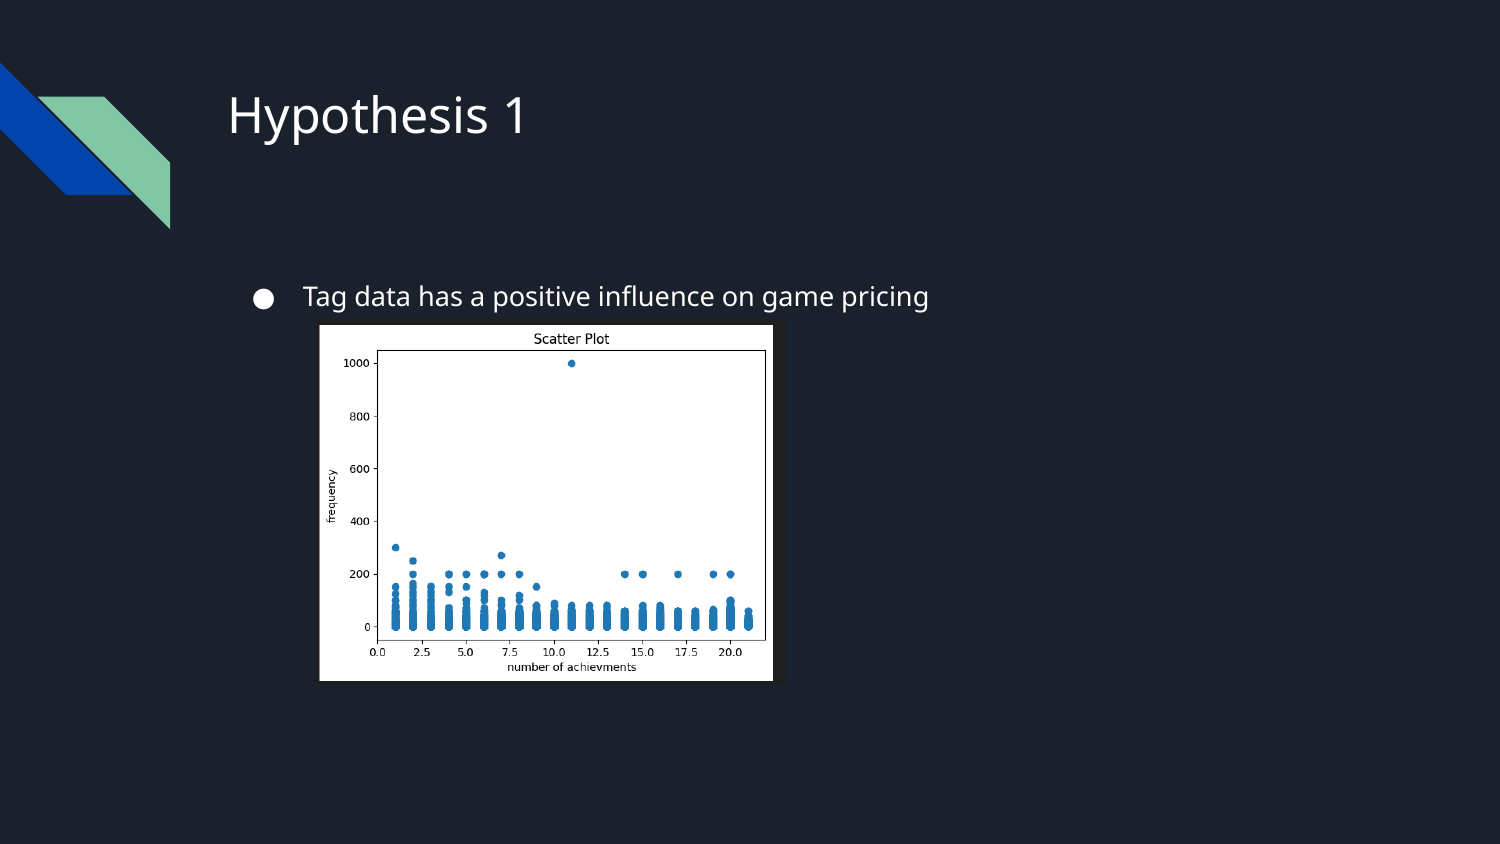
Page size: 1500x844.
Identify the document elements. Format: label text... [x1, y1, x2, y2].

list Tag data has a positive influence on game pricing [212, 257, 1368, 735]
picture [316, 319, 787, 684]
title Hypothesis 1 [212, 64, 1368, 215]
